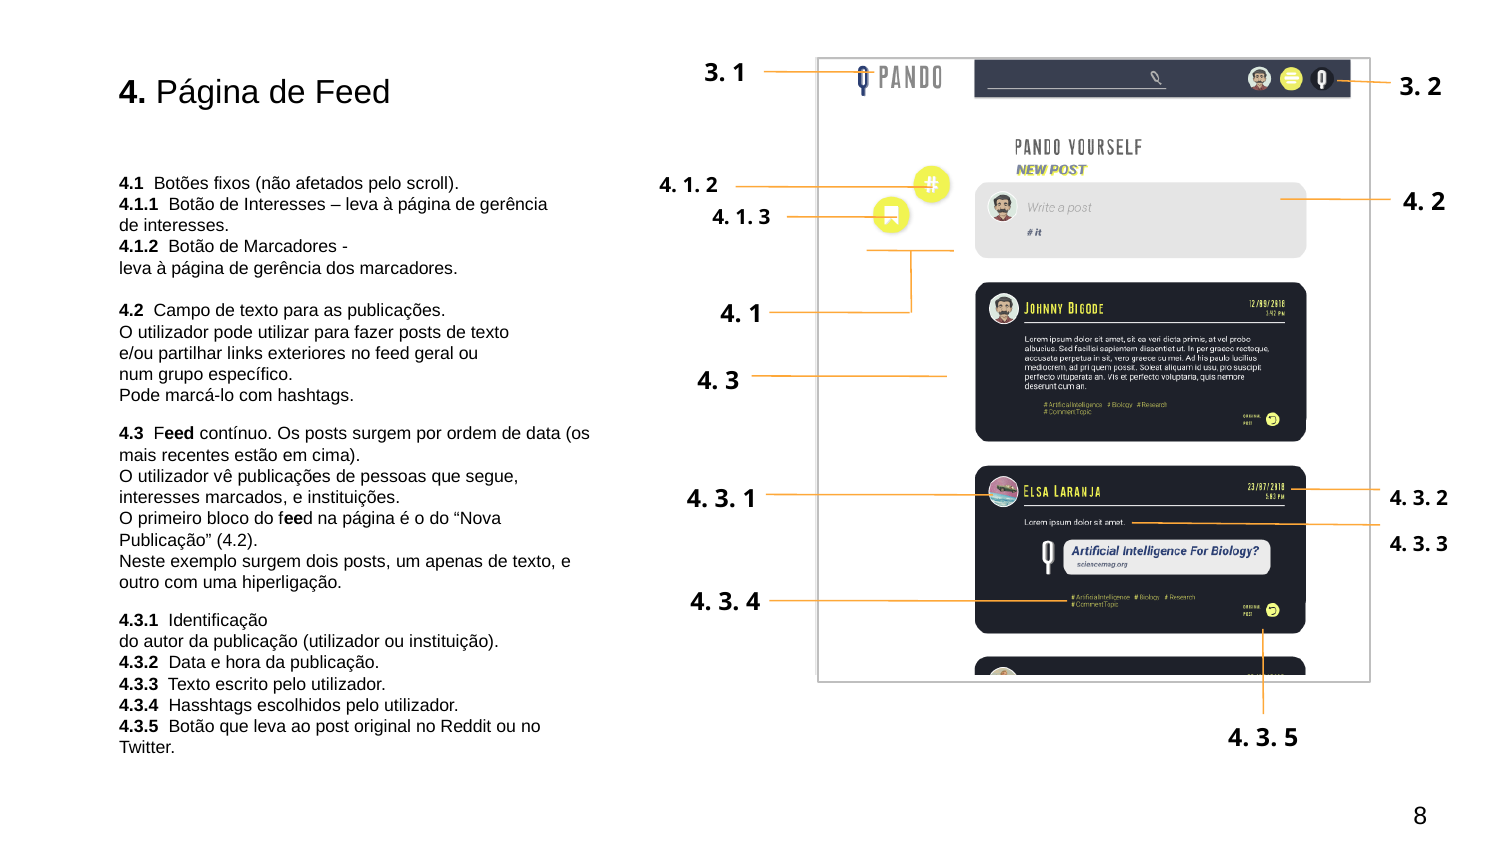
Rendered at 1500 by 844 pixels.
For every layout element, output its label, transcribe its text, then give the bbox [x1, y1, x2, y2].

text_box 4. 3. 5 [1210, 714, 1317, 759]
text_box 3. 1 [672, 48, 779, 94]
text_box 4. 1 [688, 289, 795, 335]
text_box 4. 3 [665, 356, 772, 402]
text_box 4. 3. 4 [672, 577, 779, 623]
text_box 4. 3. 3 [1372, 523, 1473, 563]
text_box 3. 2 [1372, 63, 1474, 109]
text_box 4. 2 [1372, 178, 1478, 223]
text_box 4. 1. 3 [688, 195, 795, 236]
text_box 4. Página de Feed [103, 63, 554, 119]
text_box 4. 3. 1 [668, 475, 776, 521]
text_box 8 [1363, 792, 1478, 837]
text_box 4. 1. 2 [635, 163, 742, 204]
text_box [1363, 677, 1372, 684]
text_box 4.1 Botões fixos (não afetados pelo scroll). 4.1.1 Botão de Interesses – leva à página de gerência de interesses. 4.1.2 Botão de Marcadores - leva à página de gerência dos marcadores. 4.2 Campo de texto para as publicações. O utilizador pode utilizar para fazer posts de texto e/ou partilhar links exteriores no feed geral ou num grupo específico. Pode marcá-lo com hashtags. 4.3 Feed contínuo. Os posts surgem por ordem de data (os mais recentes estão em cima). O utilizador vê publicações de pessoas que segue, interesses marcados, e instituições. O primeiro bloco do feed na página é o do “Nova Publicação” (4.2). Neste exemplo surgem dois posts, um apenas de texto, e outro com uma hiperligação. 4.3.1 Identificação do autor da publicação (utilizador ou instituição). 4.3.2 Data e hora da publicação. 4.3.3 Texto escrito pelo utilizador. 4.3.4 Hasshtags escolhidos pelo utilizador. 4.3.5 Botão que leva ao post original no Reddit ou no Twitter. [104, 163, 612, 844]
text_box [1131, 522, 1381, 526]
text_box 4. 3. 2 [1372, 477, 1473, 517]
picture [814, 57, 1368, 676]
